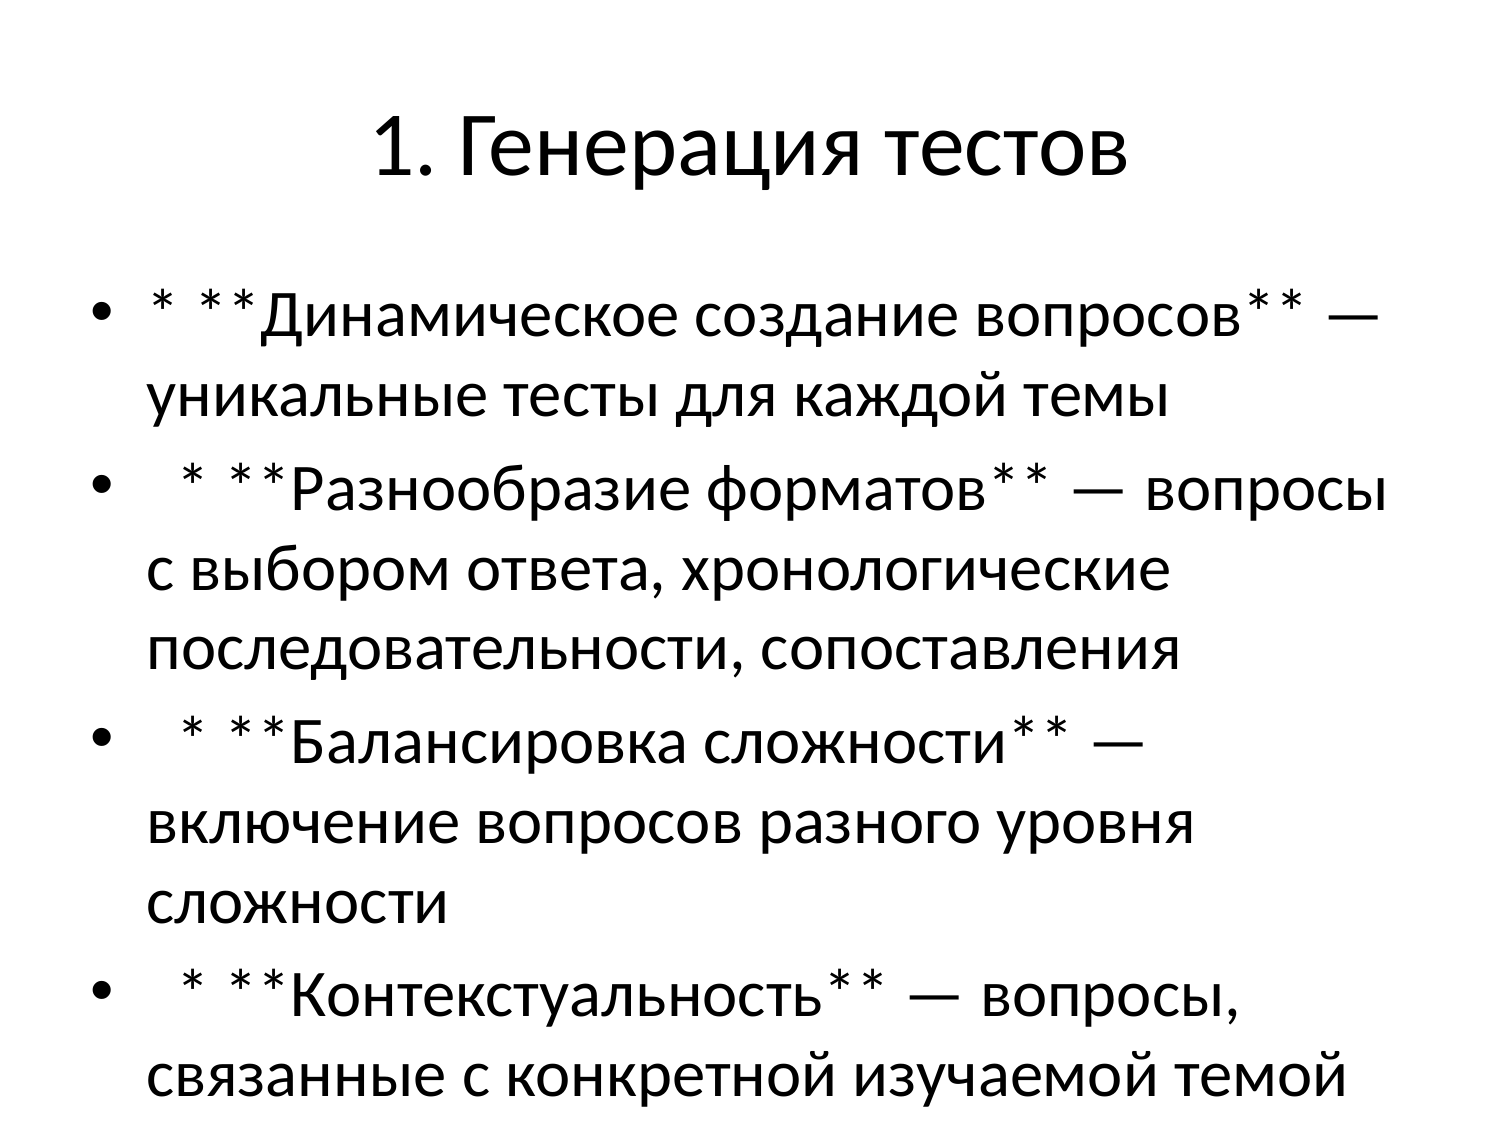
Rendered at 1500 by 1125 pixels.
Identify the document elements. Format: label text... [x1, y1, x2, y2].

title 1. Генерация тестов [75, 45, 1425, 233]
list * **Динамическое создание вопросов** — уникальные тесты для каждой темы * **Разнообразие форматов** — вопросы с выбором ответа, хронологические последовательности, сопоставления * **Балансировка сложности** — включение вопросов разного уровня сложности * **Контекстуальность** — вопросы, связанные с конкретной изучаемой темой # [75, 262, 1425, 1005]
